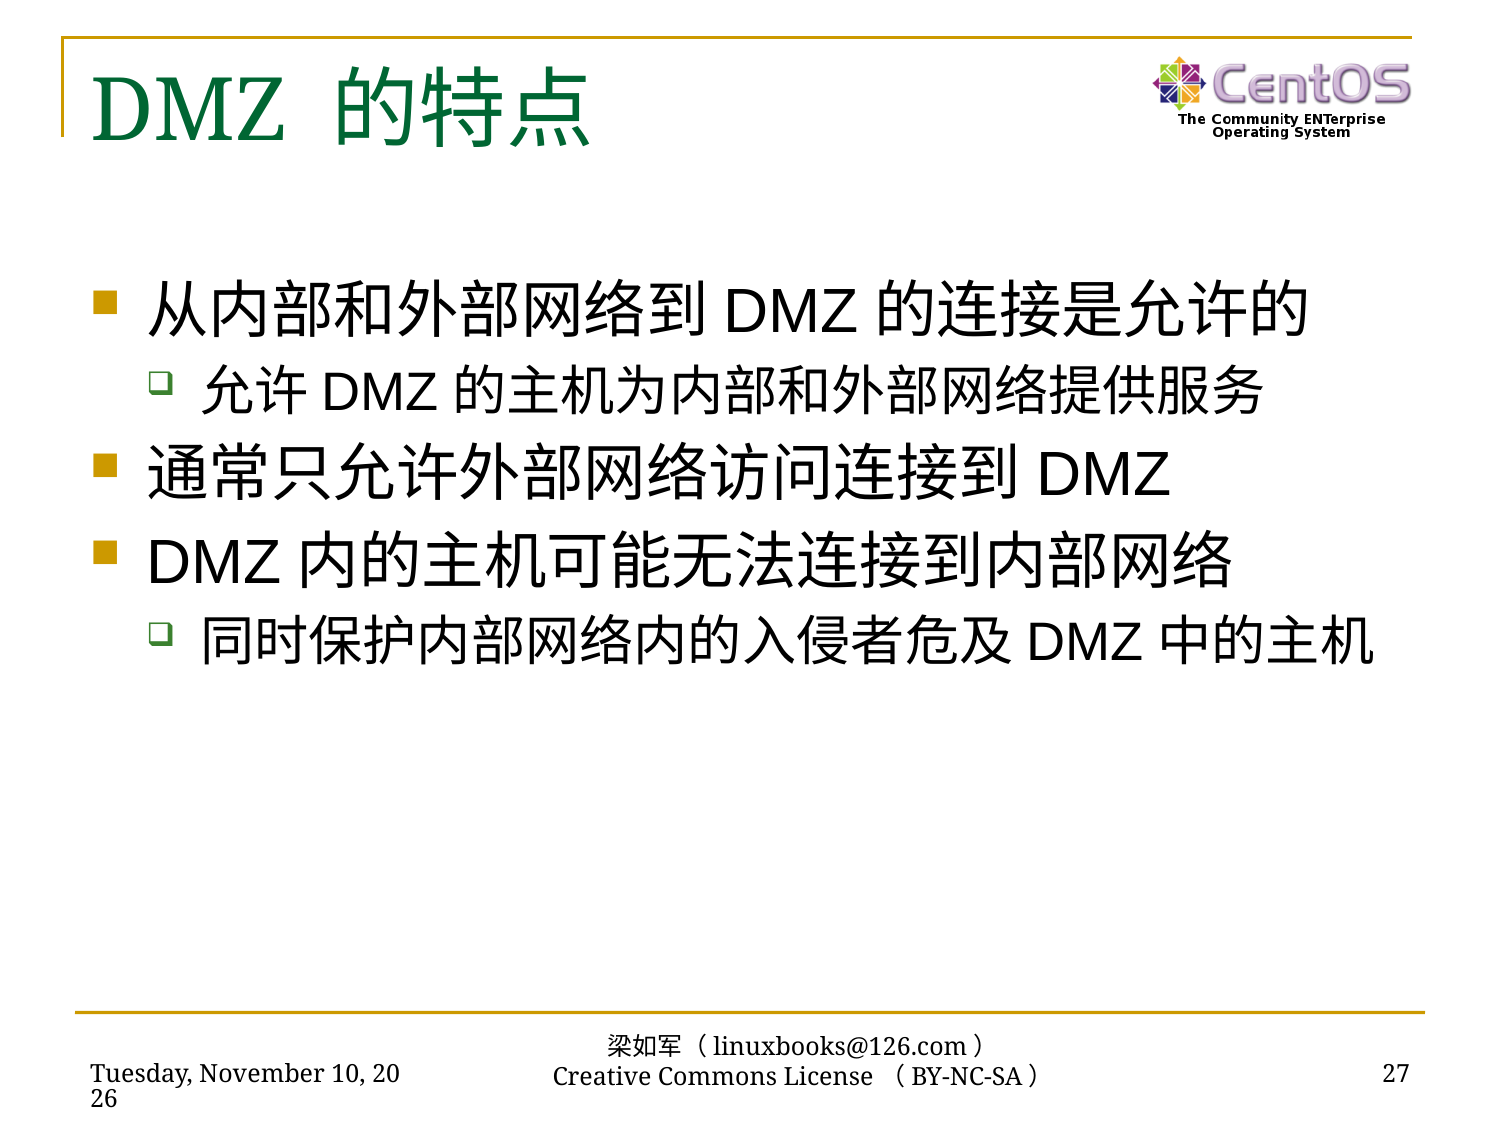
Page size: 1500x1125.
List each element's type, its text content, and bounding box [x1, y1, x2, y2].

list 从内部和外部网络到DMZ的连接是允许的 允许DMZ的主机为内部和外部网络提供服务 通常只允许外部网络访问连接到DMZ DMZ内的主机可能无法连接到内部网络 同时保护内部网络内的入侵者危及DMZ中的主机 [74, 262, 1426, 1006]
title DMZ 的特点 [74, 45, 1426, 233]
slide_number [74, 1023, 426, 1100]
footer 梁如军（linuxbooks@126.com） Creative Commons License（BY-NC-SA） [359, 1022, 1247, 1099]
slide_number 27 [1074, 1023, 1426, 1100]
